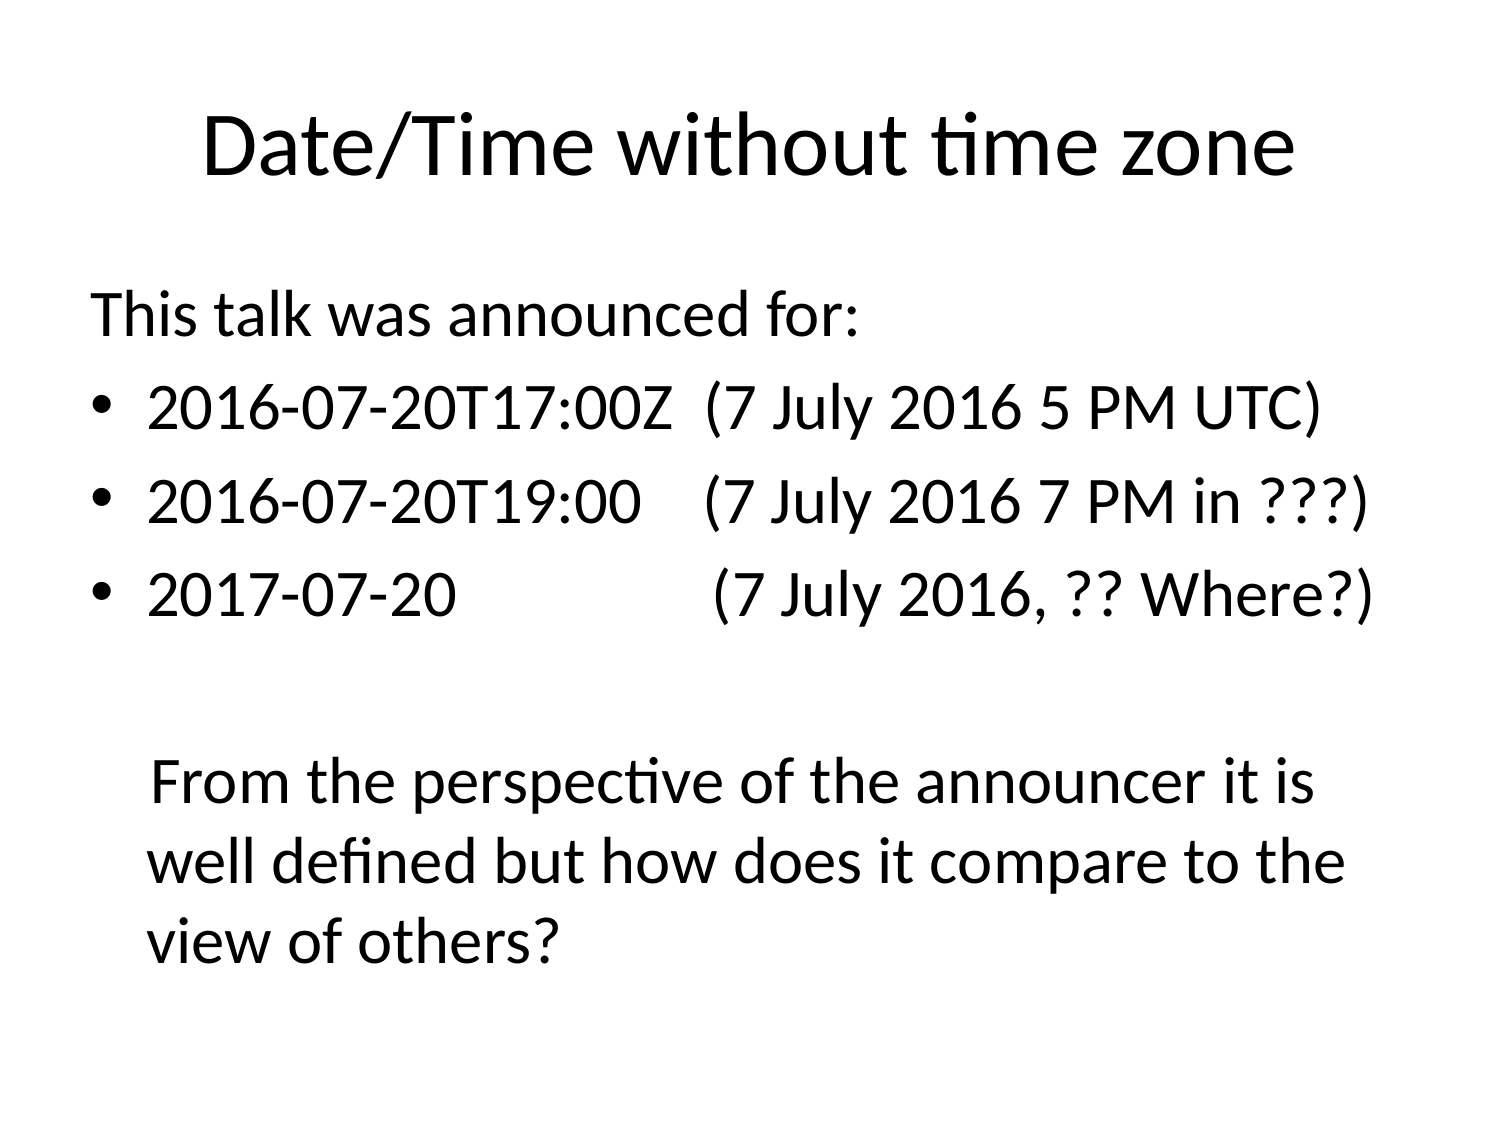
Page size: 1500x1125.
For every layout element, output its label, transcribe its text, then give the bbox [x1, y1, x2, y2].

text_box This talk was announced for: 2016-07-20T17:00Z (7 July 2016 5 PM UTC) 2016-07-20T19:00 (7 July 2016 7 PM in ???) 2017-07-20 (7 July 2016, ?? Where?) From the perspective of the announcer it is well defined but how does it compare to the view of others? [75, 262, 1425, 1005]
text_box Date/Time without time zone [75, 45, 1425, 233]
